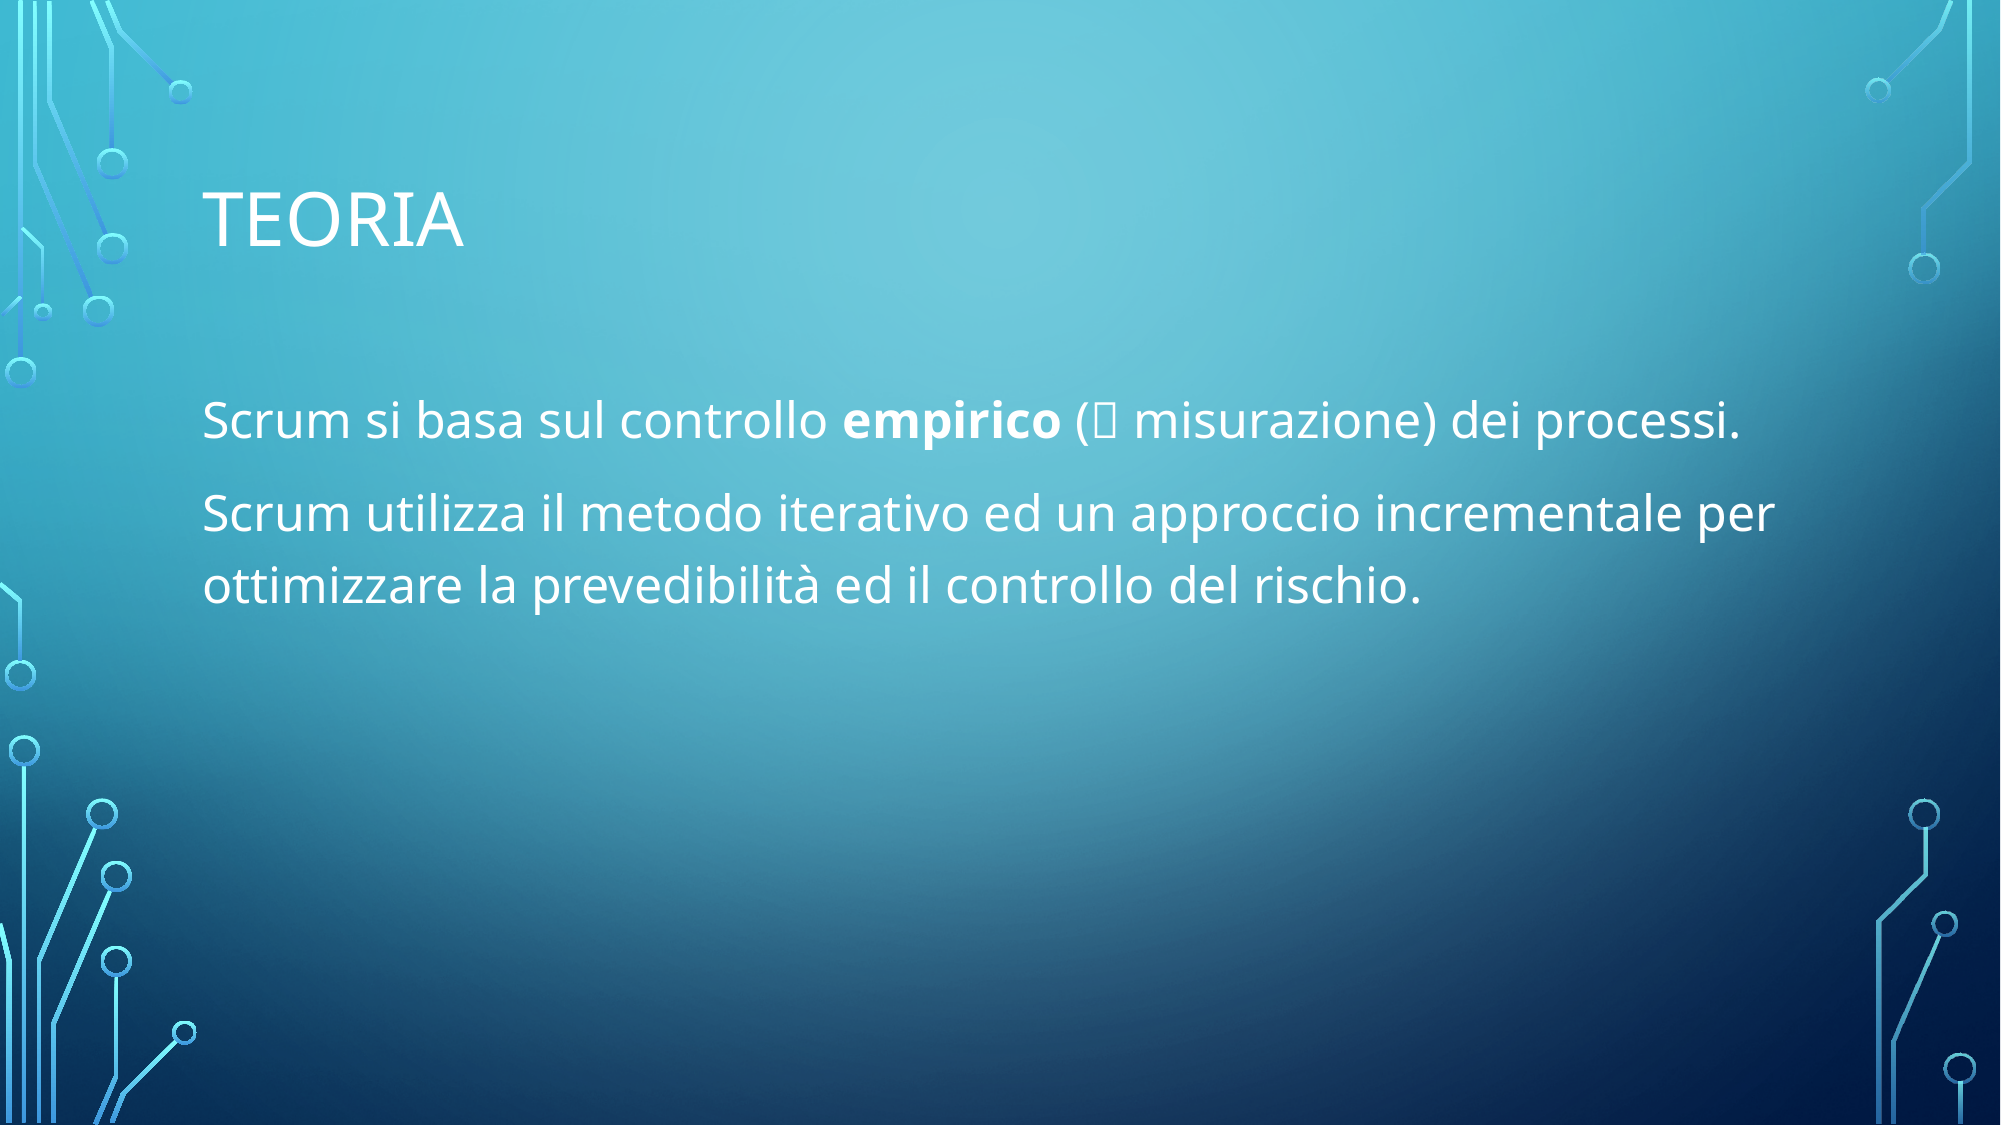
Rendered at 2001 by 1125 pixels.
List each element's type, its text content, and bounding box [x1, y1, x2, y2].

title TEORIA [187, 101, 1813, 344]
list Scrum si basa sul controllo empirico ( misurazione) dei processi. Scrum utilizza il metodo iterativo ed un approccio incrementale per ottimizzare la prevedibilità ed il controllo del rischio. [187, 369, 1813, 950]
